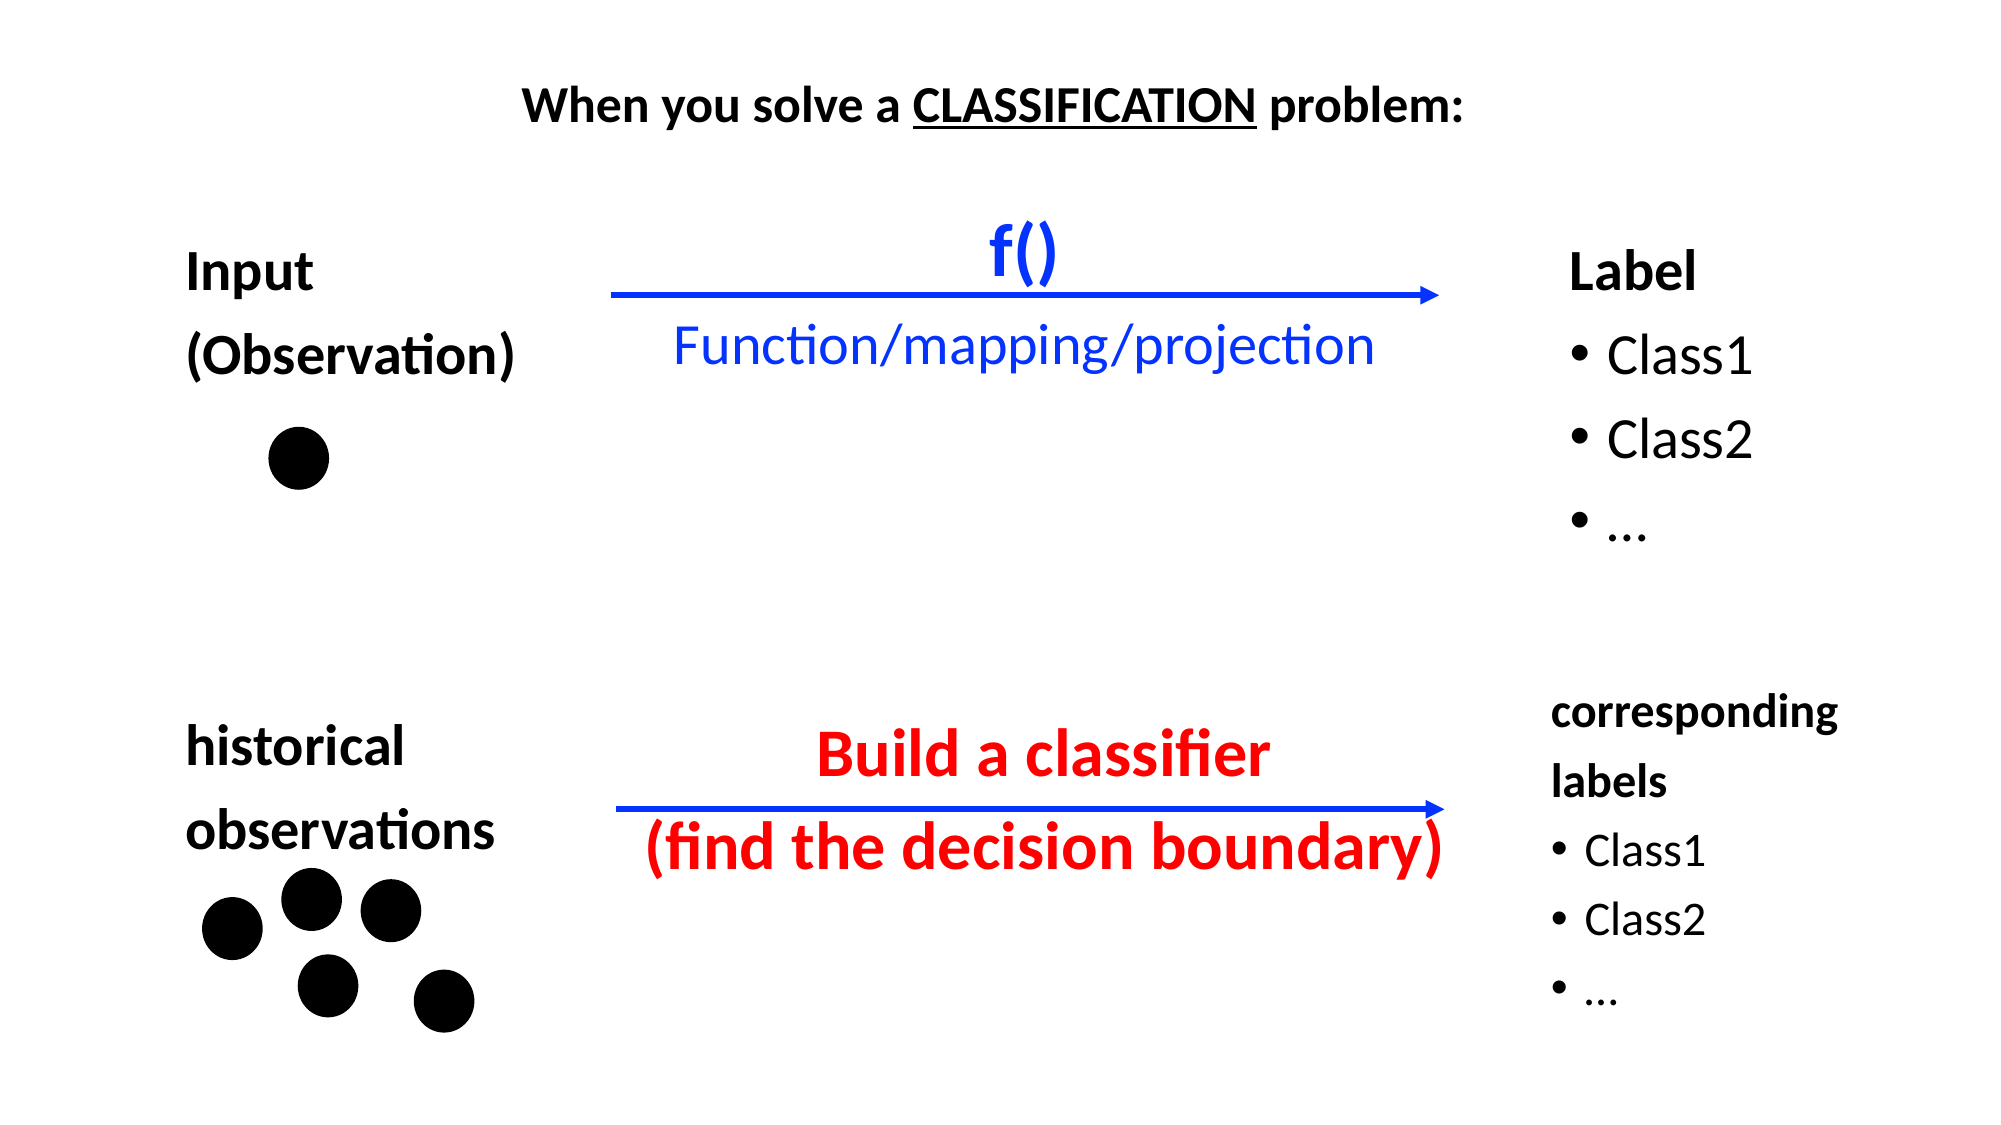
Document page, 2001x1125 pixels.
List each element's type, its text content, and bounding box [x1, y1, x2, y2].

text_box historical observations [170, 707, 553, 986]
text_box [297, 954, 359, 1018]
text_box Build a classifier (find the decision boundary) [621, 710, 1468, 959]
text_box corresponding labels Class1 Class2 … [1535, 678, 1919, 1027]
text_box When you solve a CLASSIFICATION problem: [506, 70, 1555, 186]
text_box [360, 879, 422, 943]
text_box [268, 426, 330, 490]
text_box Input (Observation) [170, 232, 553, 511]
text_box f() Function/mapping/projection [630, 204, 1420, 295]
text_box [413, 969, 475, 1033]
text_box [202, 897, 263, 961]
text_box [281, 867, 342, 931]
text_box Label Class1 Class2 … [1554, 232, 1946, 593]
text_box f() Function/mapping/projection [630, 296, 1420, 454]
